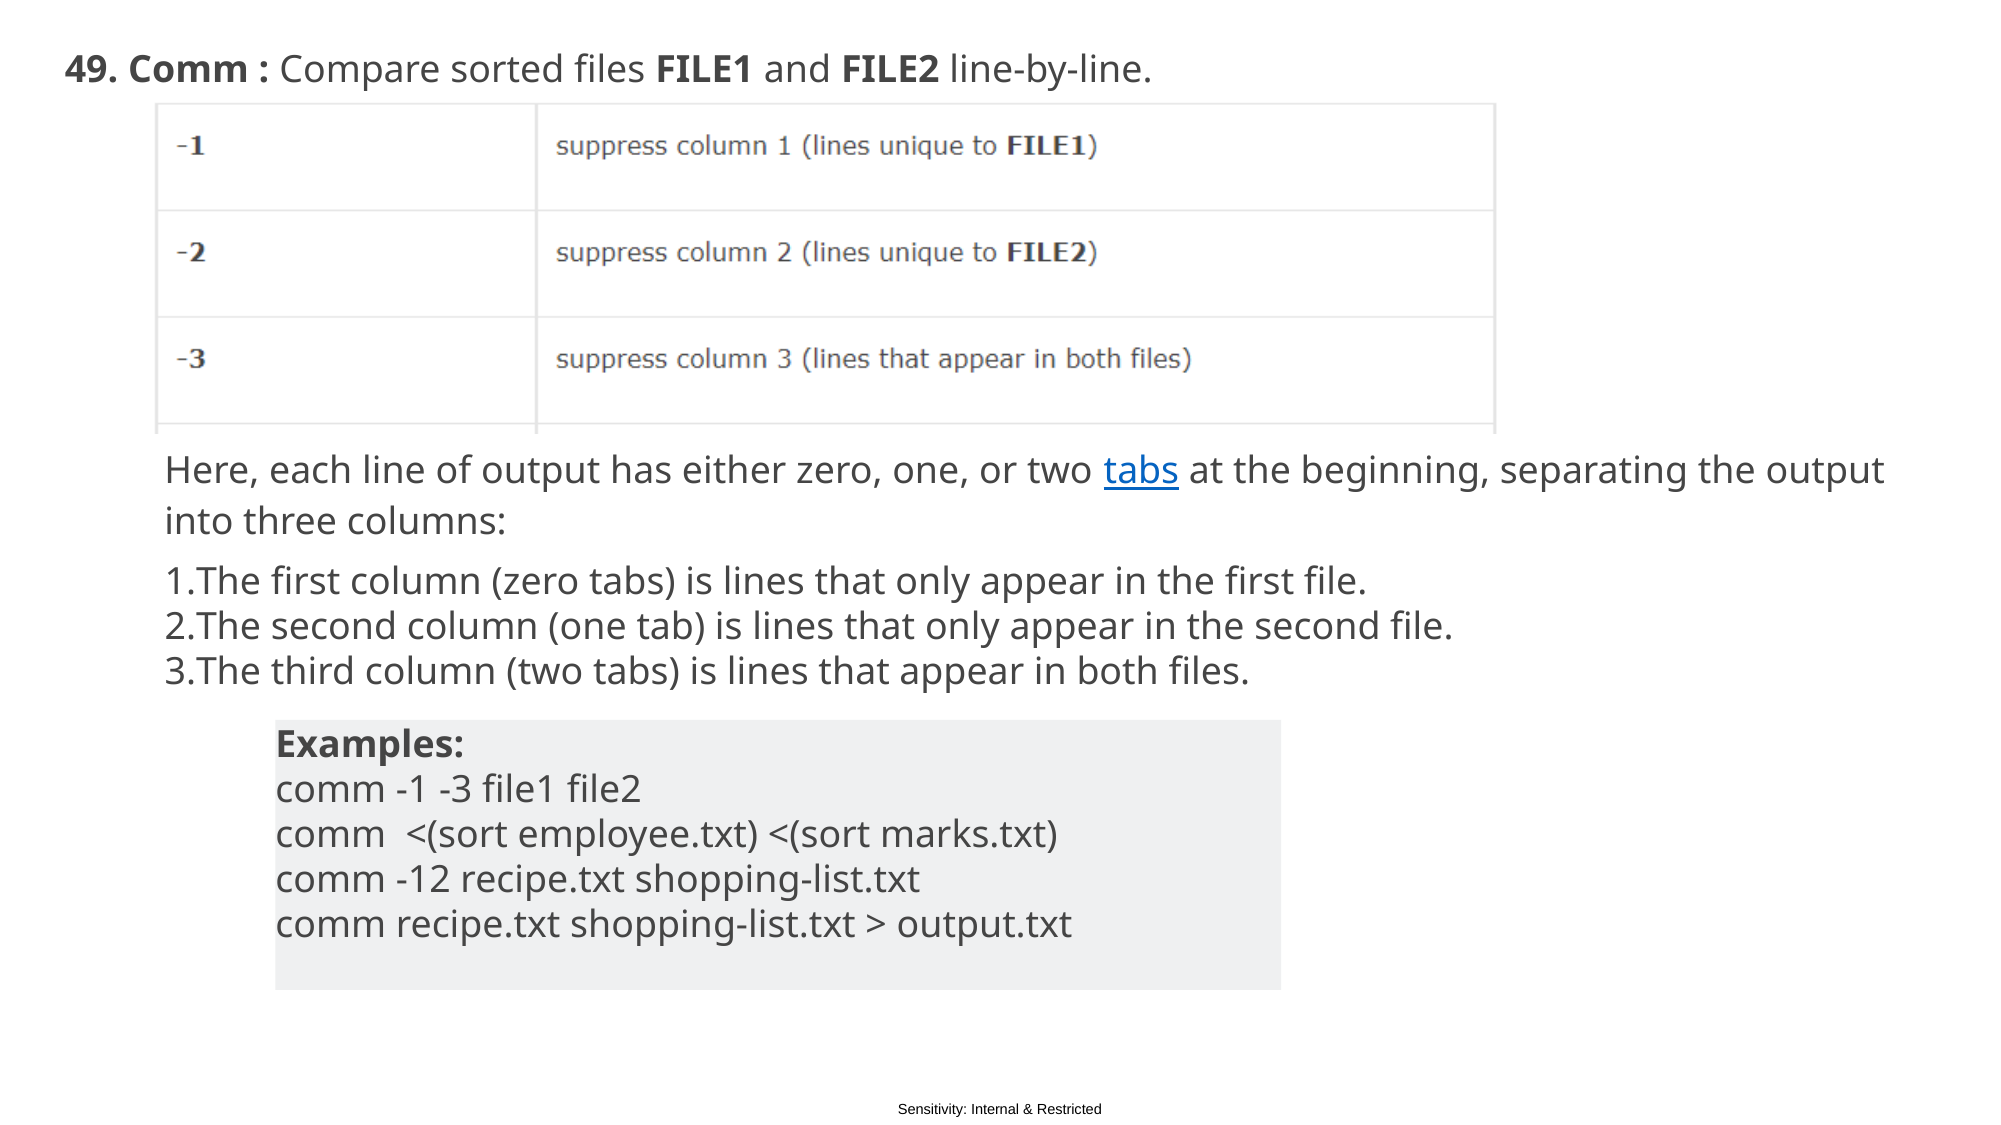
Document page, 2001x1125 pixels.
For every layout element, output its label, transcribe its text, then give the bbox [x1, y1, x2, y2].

text_box Examples: comm -1 -3 file1 file2 comm <(sort employee.txt) <(sort marks.txt) comm -12 recipe.txt shopping-list.txt comm recipe.txt shopping-list.txt > output.txt [275, 719, 1282, 990]
picture [149, 97, 1506, 434]
text_box 49. Comm : Compare sorted files FILE1 and FILE2 line-by-line. [50, 37, 1923, 98]
text_box Here, each line of output has either zero, one, or two tabs at the beginning, separating the output into three columns: [149, 438, 1923, 550]
text_box The first column (zero tabs) is lines that only appear in the first file. The second column (one tab) is lines that only appear in the second file. The third column (two tabs) is lines that appear in both files. [149, 550, 1813, 700]
